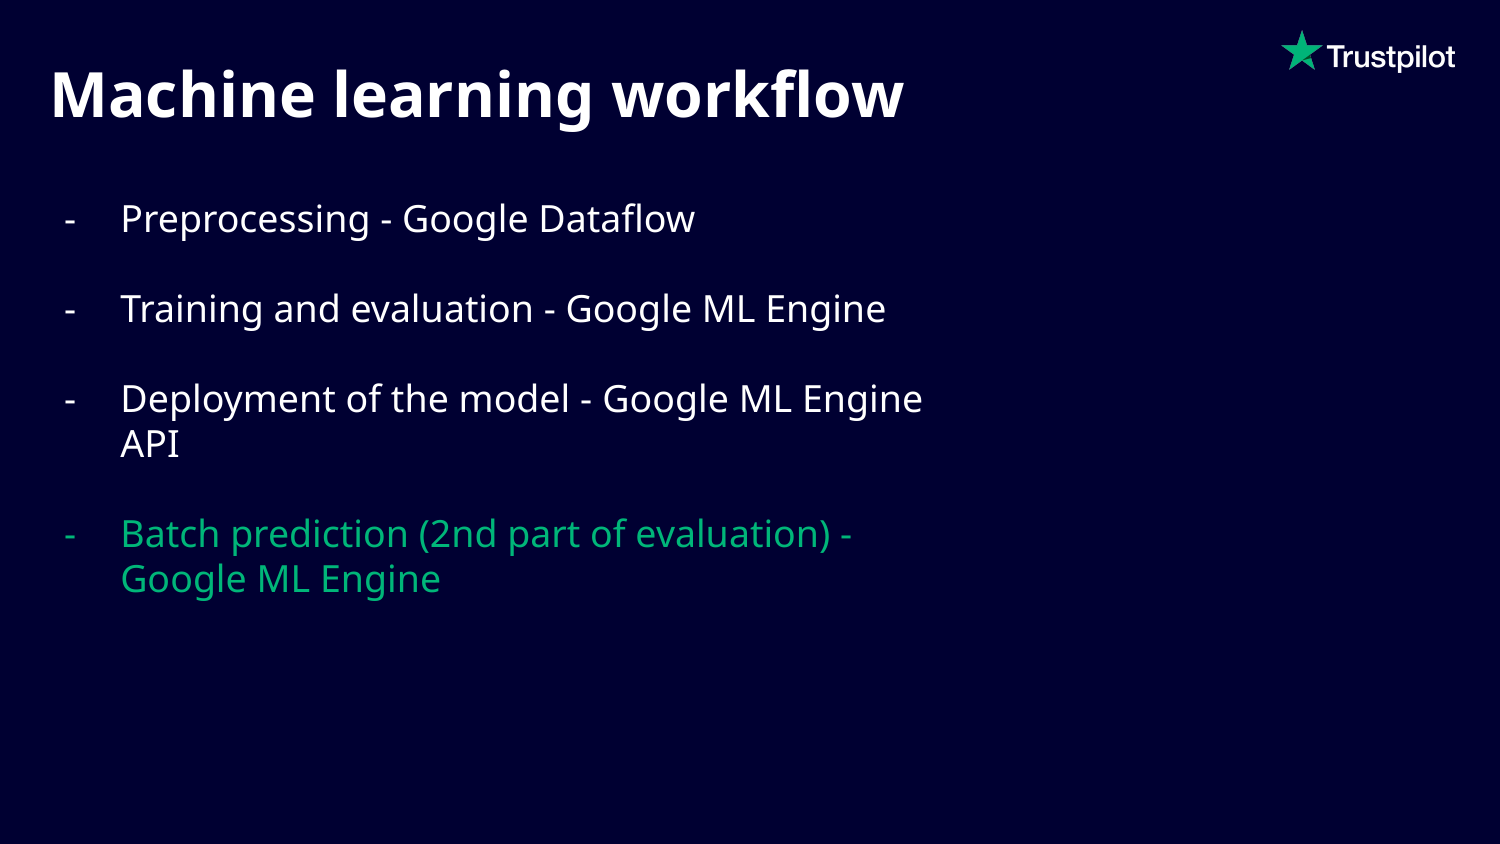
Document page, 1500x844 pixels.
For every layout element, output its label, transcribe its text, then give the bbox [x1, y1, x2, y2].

list Preprocessing - Google Dataflow Training and evaluation - Google ML Engine Deployment of the model - Google ML Engine API Batch prediction (2nd part of evaluation) - Google ML Engine [45, 195, 980, 702]
picture [1281, 30, 1455, 73]
title Machine learning workflow [46, 21, 1168, 163]
